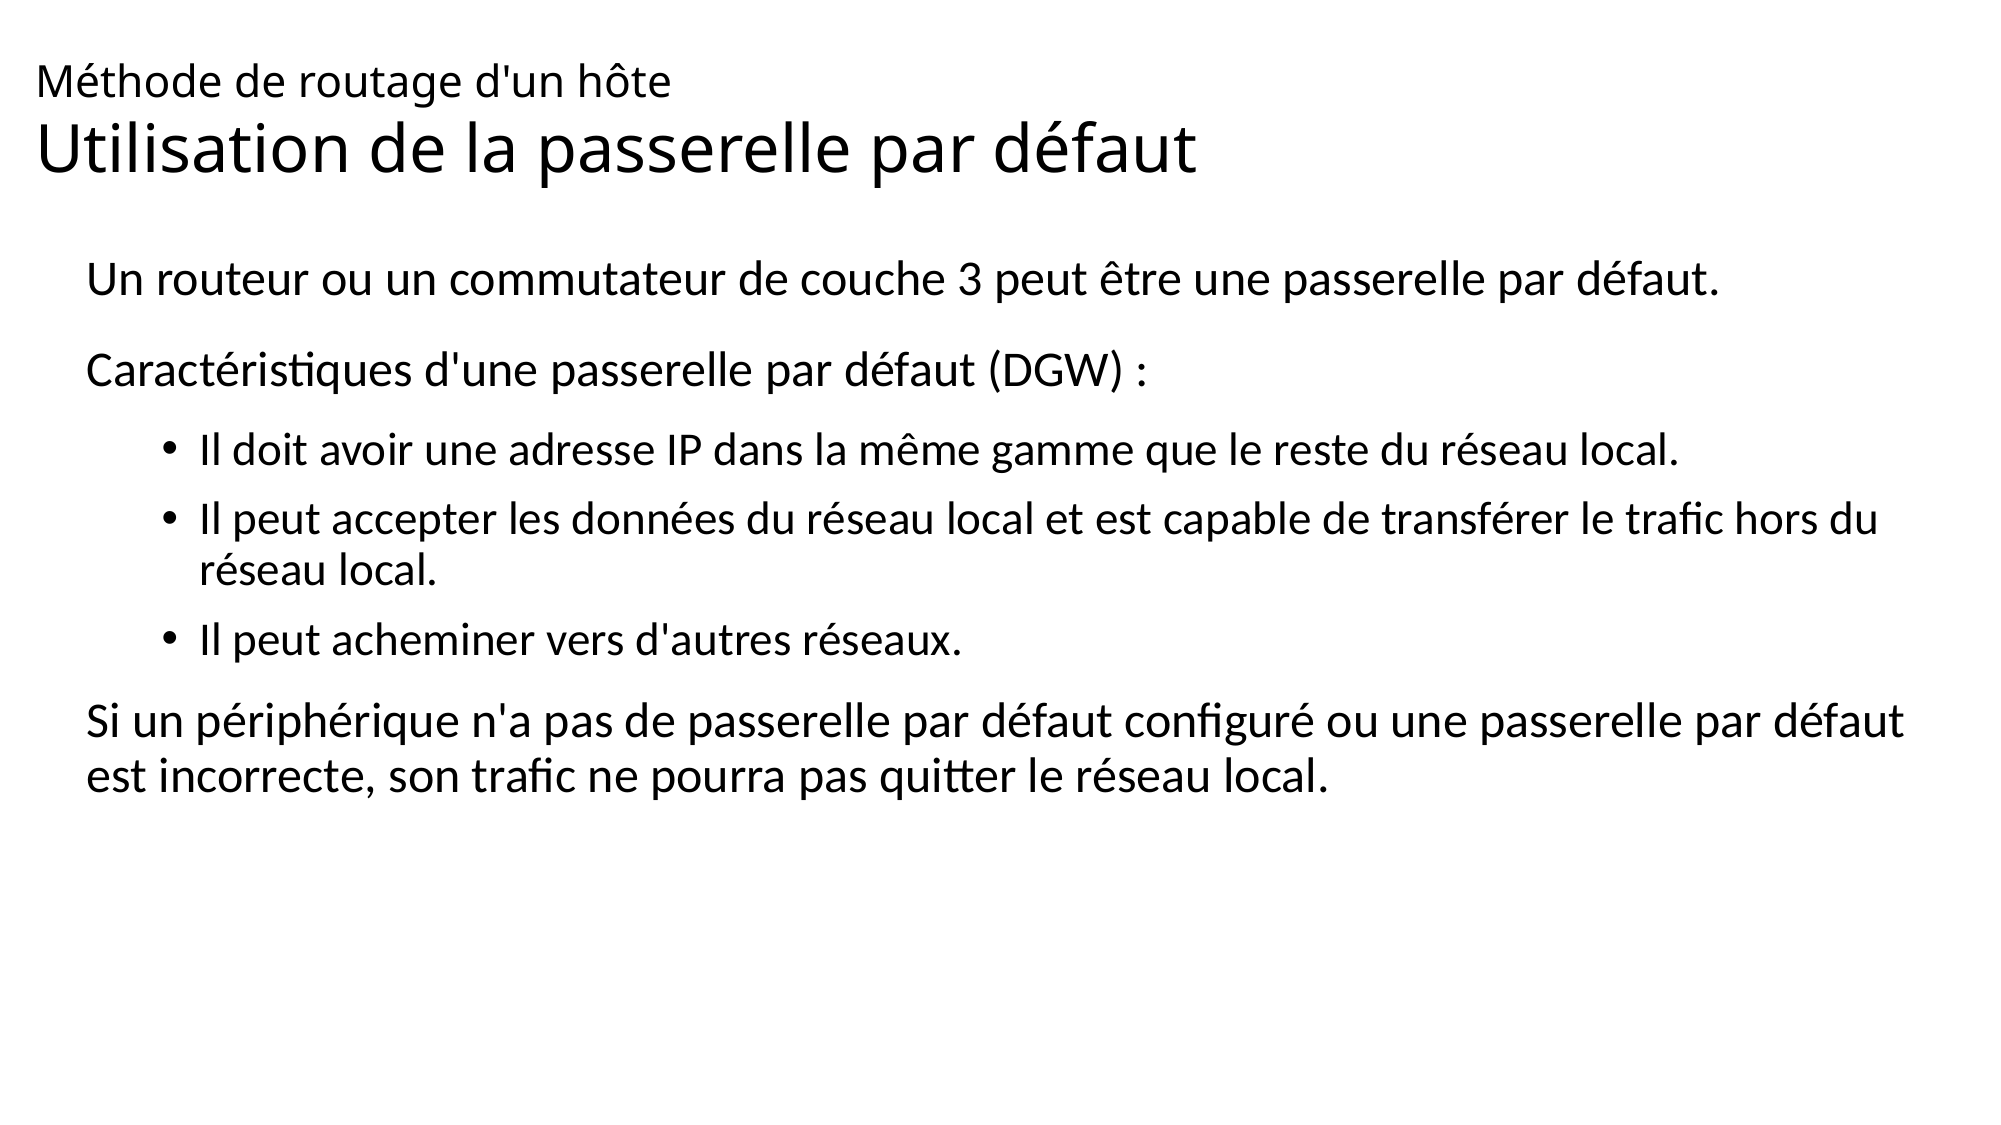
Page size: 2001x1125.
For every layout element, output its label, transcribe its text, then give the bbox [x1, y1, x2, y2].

list Un routeur ou un commutateur de couche 3 peut être une passerelle par défaut. Caractéristiques d'une passerelle par défaut (DGW) : Il doit avoir une adresse IP dans la même gamme que le reste du réseau local. Il peut accepter les données du réseau local et est capable de transférer le trafic hors du réseau local. Il peut acheminer vers d'autres réseaux. Si un périphérique n'a pas de passerelle par défaut configuré ou une passerelle par défaut est incorrecte, son trafic ne pourra pas quitter le réseau local. [71, 244, 1939, 983]
title Méthode de routage d'un hôte Utilisation de la passerelle par défaut [20, 36, 2000, 203]
